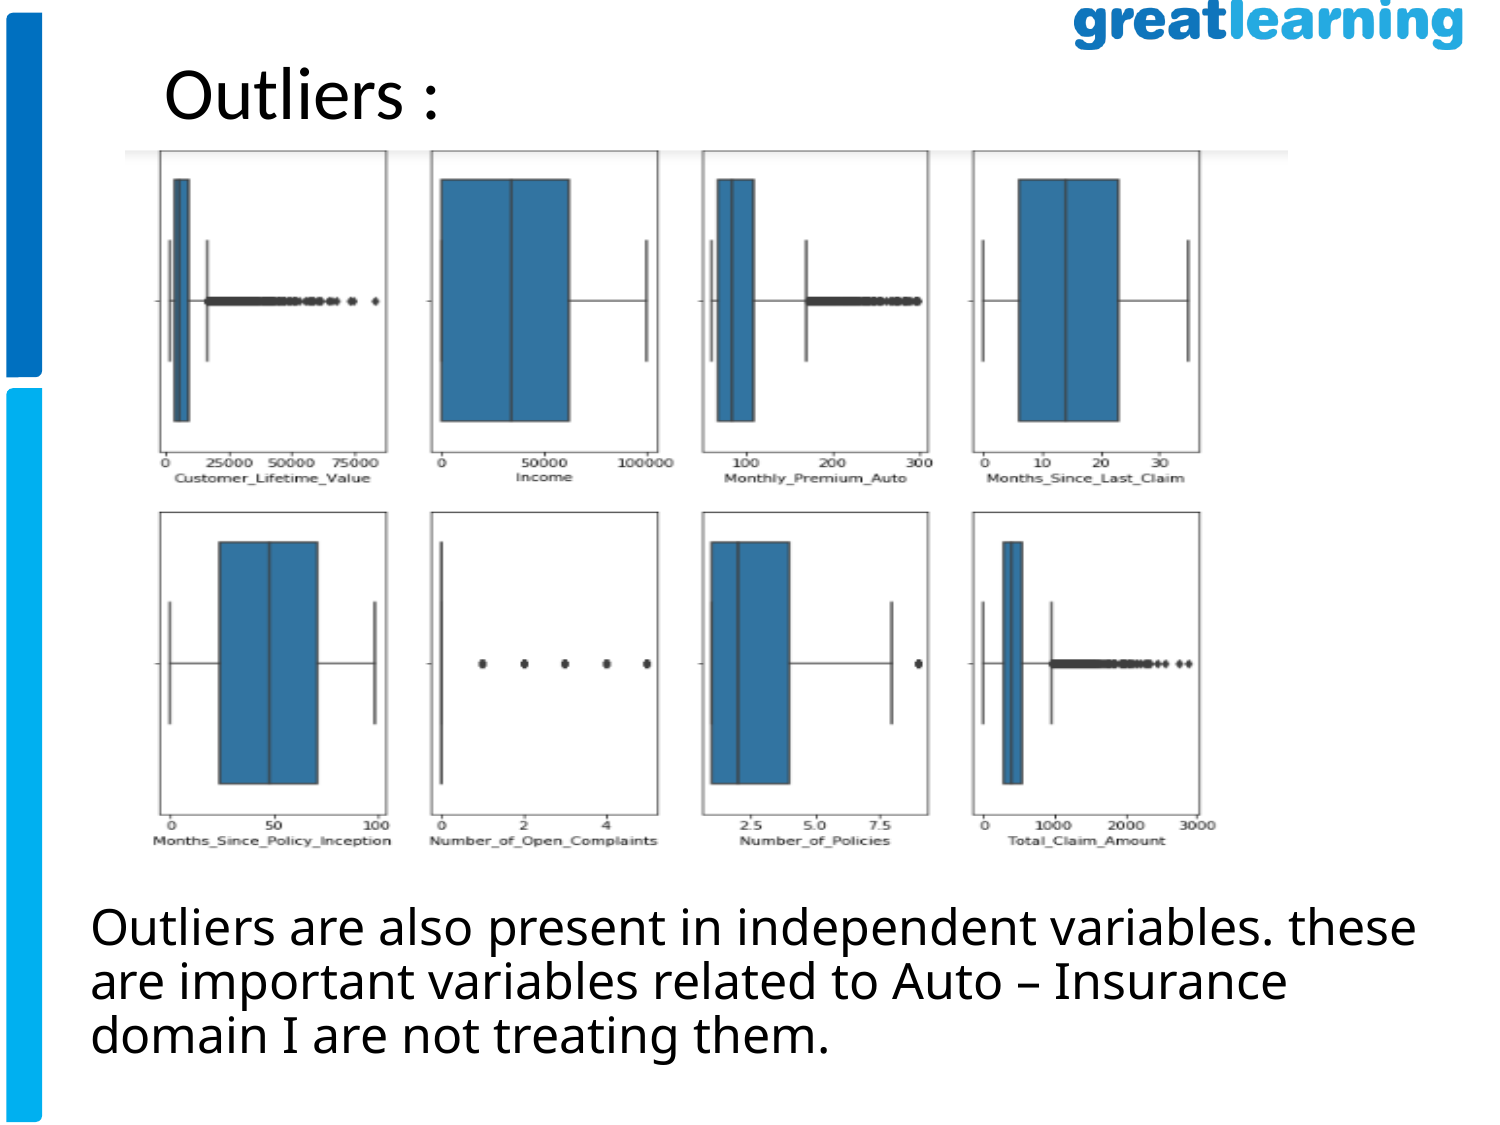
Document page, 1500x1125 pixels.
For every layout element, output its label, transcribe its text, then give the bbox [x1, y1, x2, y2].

title Outliers are also present in independent variables. these are important variables related to Auto – Insurance domain I are not treating them. [75, 887, 1438, 1080]
picture [1074, 0, 1463, 50]
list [124, 148, 1288, 863]
text_box Outliers : [150, 37, 950, 143]
